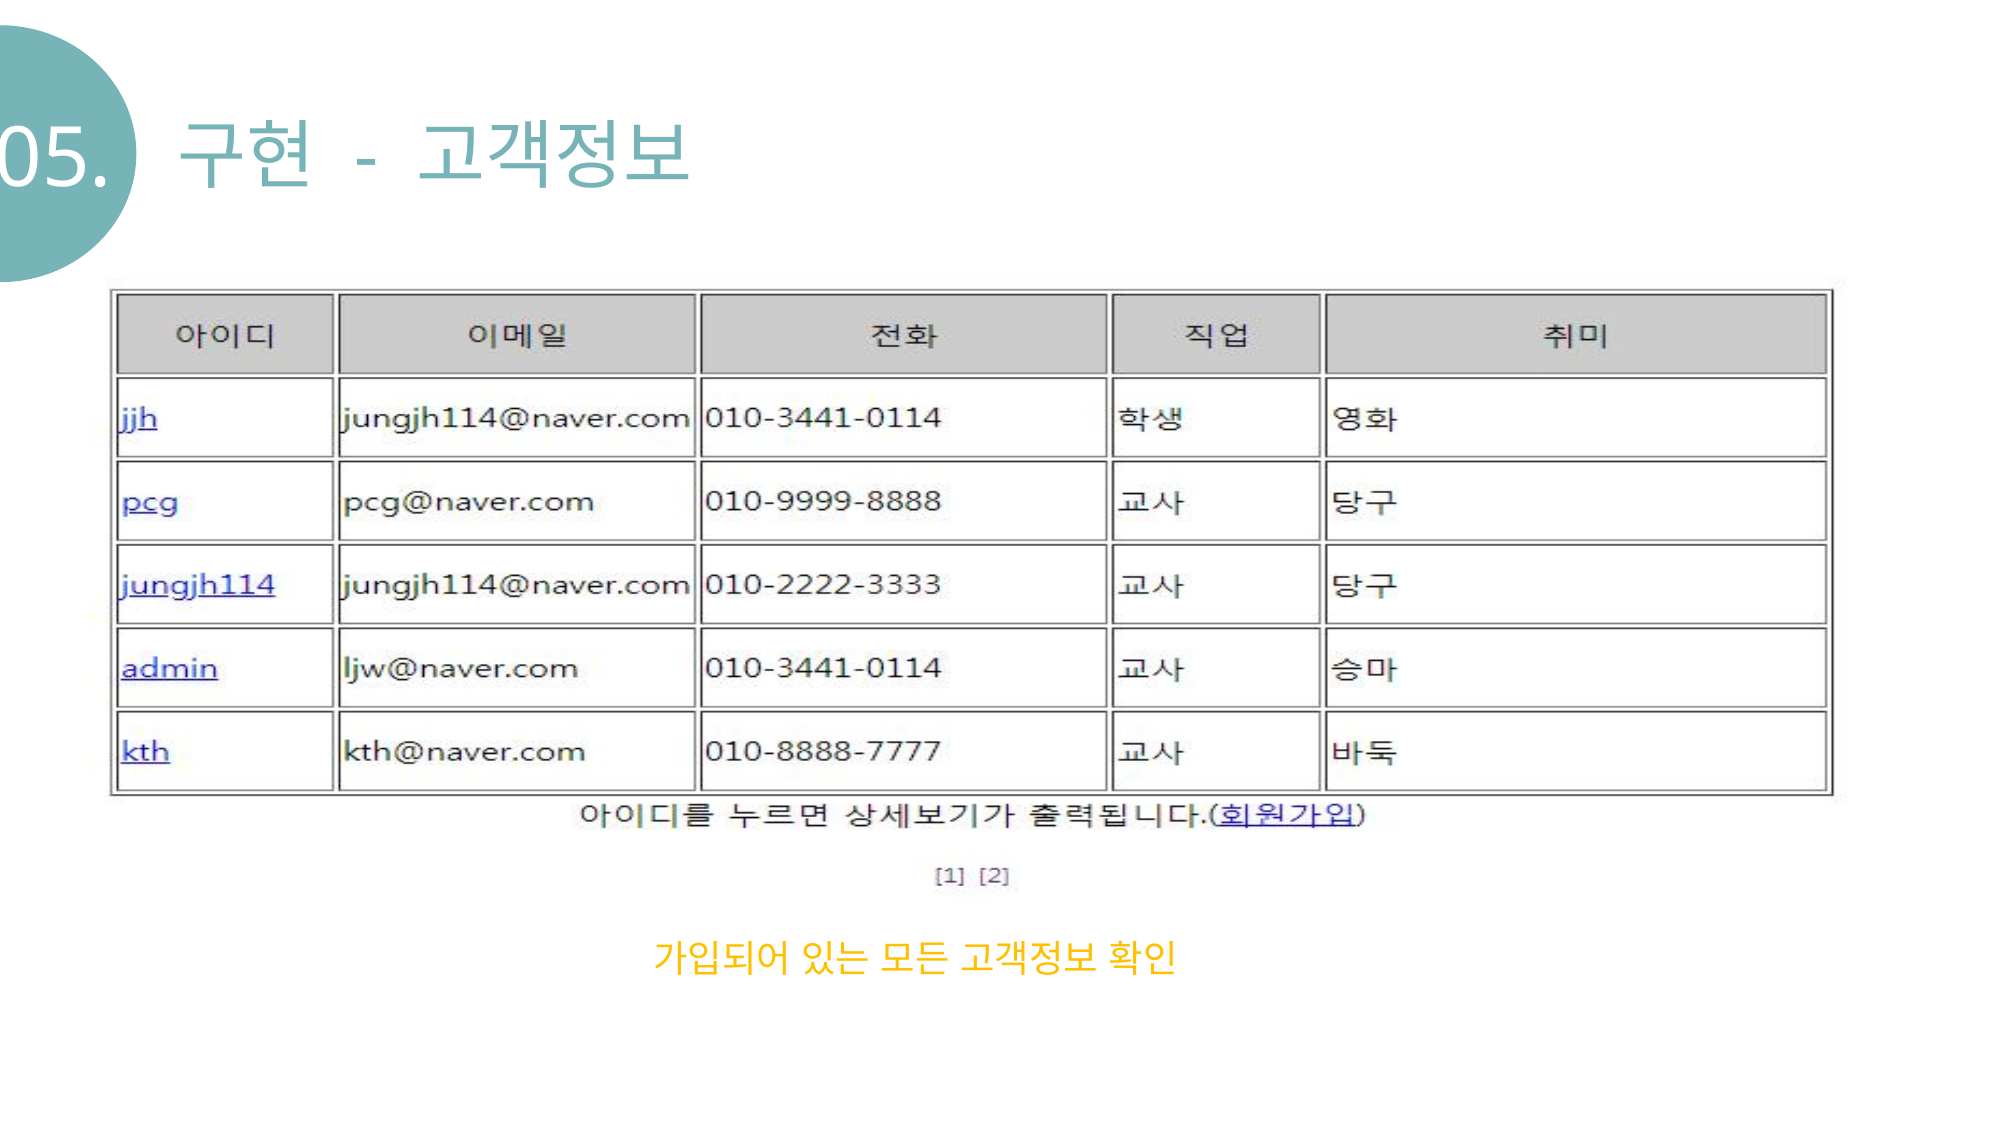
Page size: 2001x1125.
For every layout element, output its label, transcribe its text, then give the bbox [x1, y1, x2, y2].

text_box 구현 - 고객정보 [162, 100, 708, 206]
text_box 가입되어 있는 모든 고객정보 확인 [638, 927, 1262, 988]
text_box 05. [0, 95, 127, 211]
picture [51, 274, 1889, 900]
